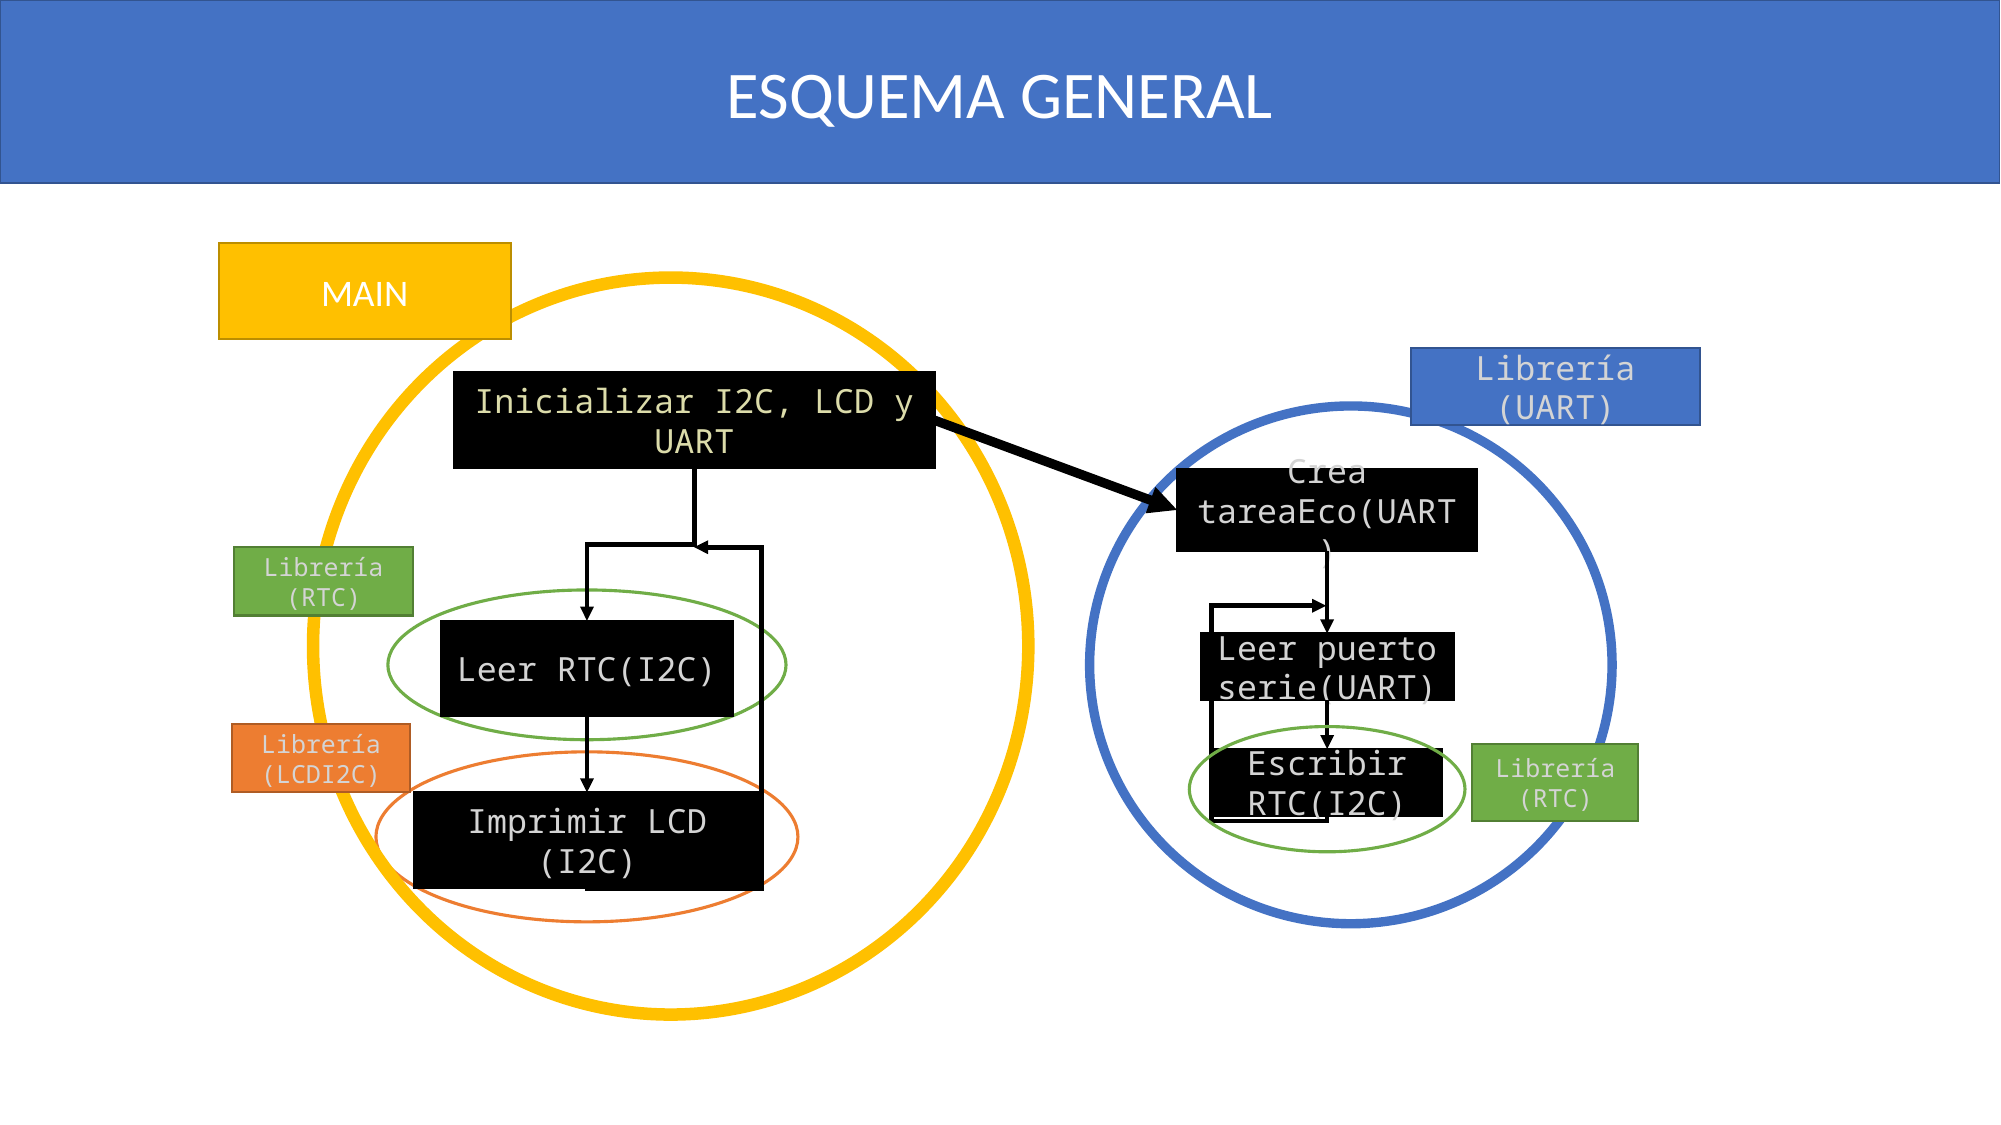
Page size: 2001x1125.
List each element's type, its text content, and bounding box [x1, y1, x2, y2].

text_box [934, 420, 1177, 510]
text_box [218, 243, 1029, 1015]
text_box ESQUEMA GENERAL [0, 0, 2000, 184]
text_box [1089, 347, 1700, 924]
